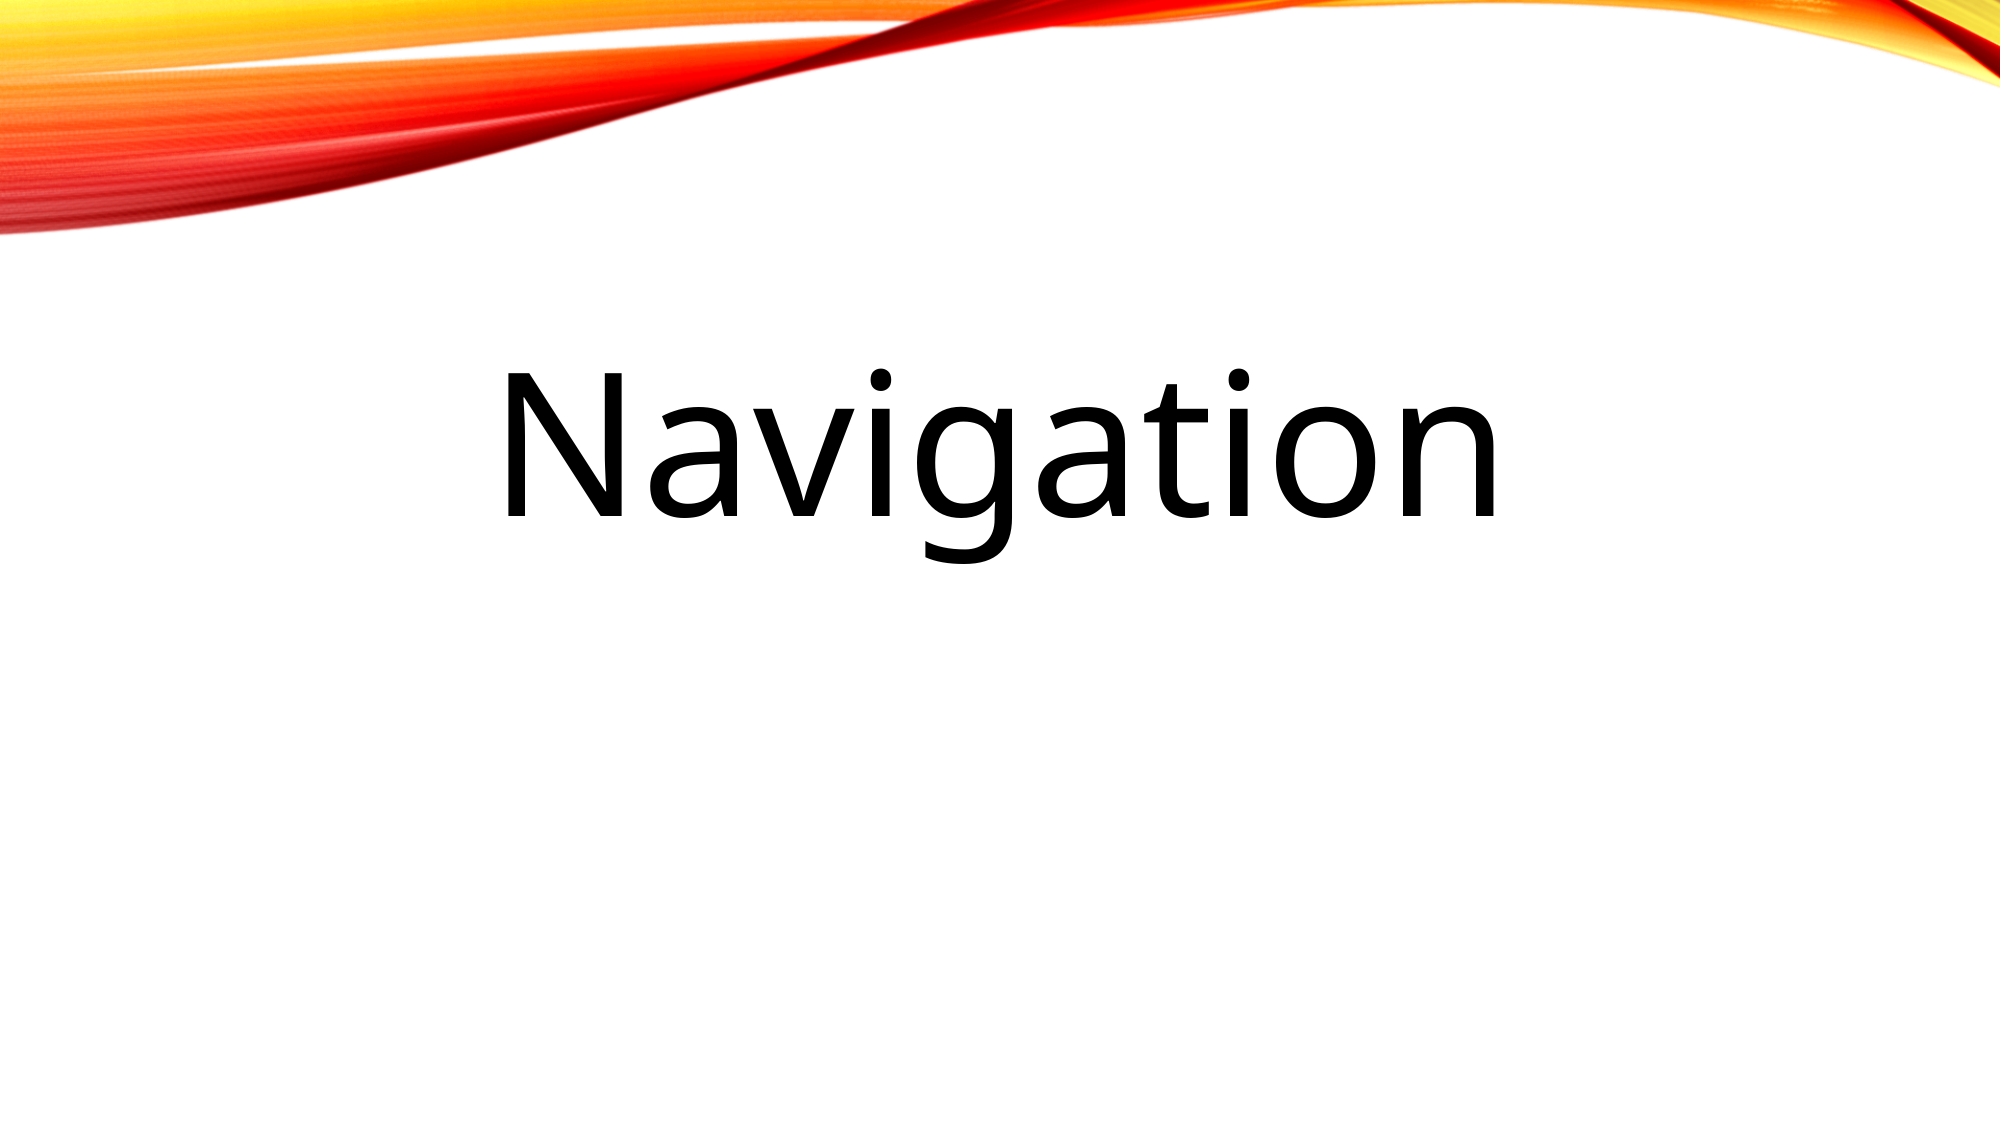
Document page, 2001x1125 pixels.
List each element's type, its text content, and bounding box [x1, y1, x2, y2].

list Navigation [324, 75, 1675, 1005]
picture [0, 0, 2000, 237]
